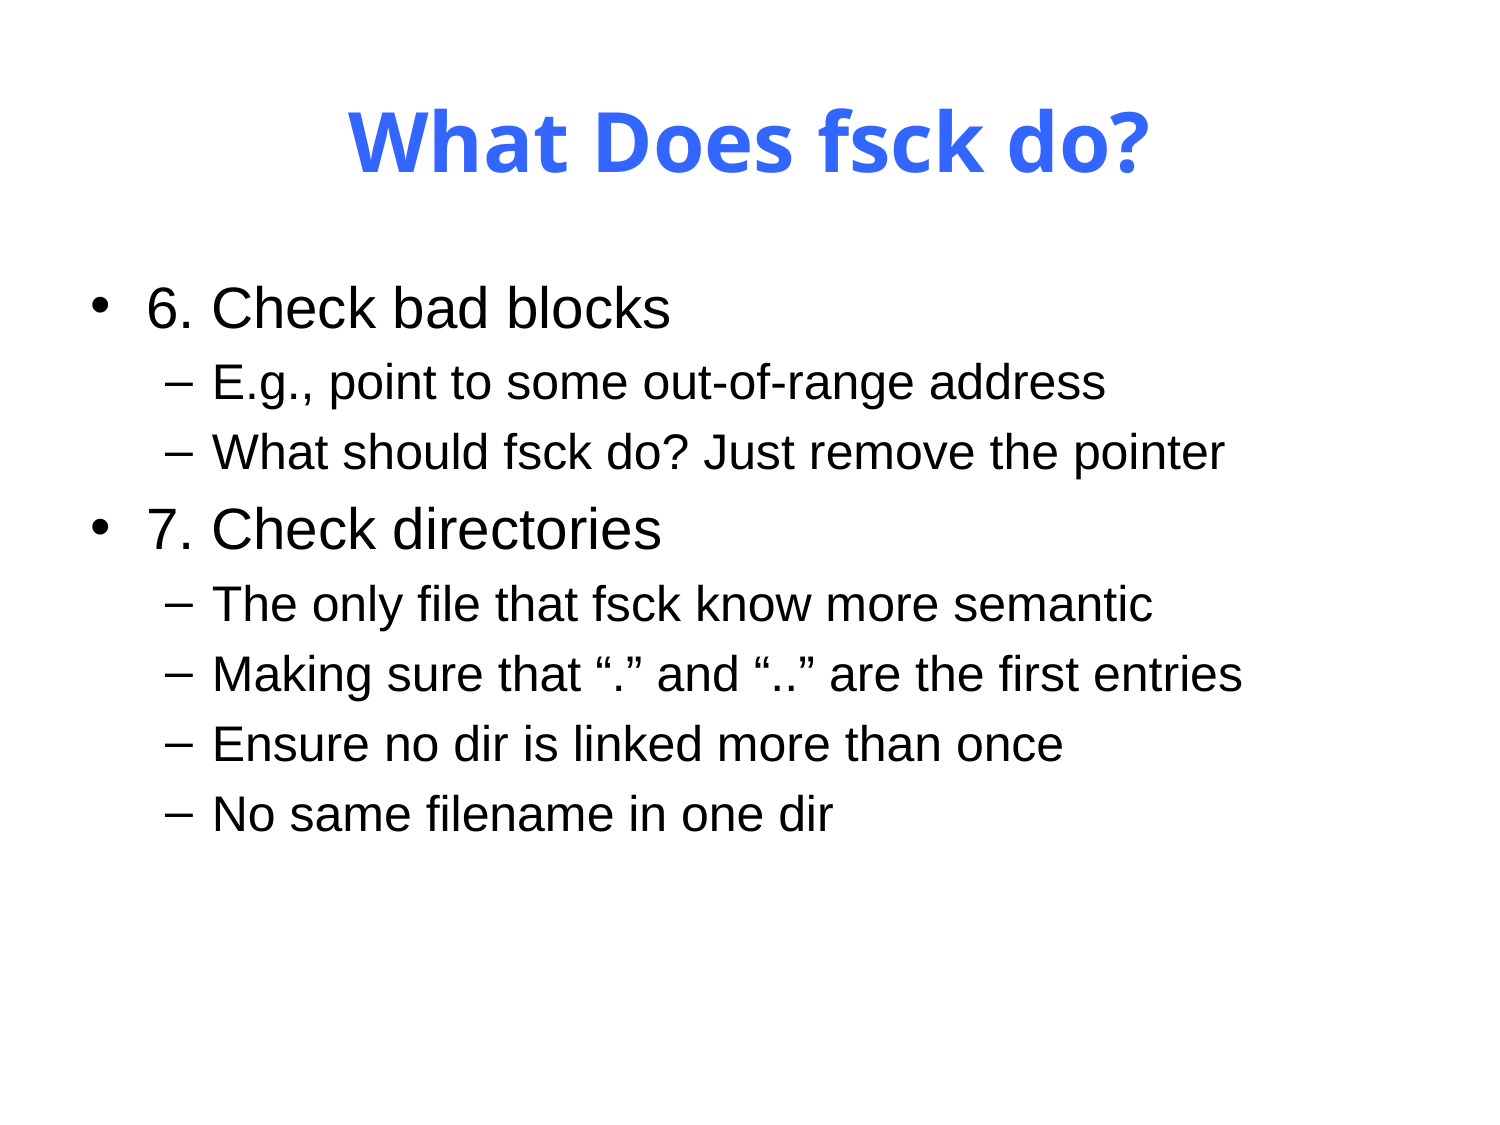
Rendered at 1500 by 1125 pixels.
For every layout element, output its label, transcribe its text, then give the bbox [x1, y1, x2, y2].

title What Does fsck do? [75, 45, 1425, 233]
list 6. Check bad blocks E.g., point to some out-of-range address What should fsck do? Just remove the pointer 7. Check directories The only file that fsck know more semantic Making sure that “.” and “..” are the first entries Ensure no dir is linked more than once No same filename in one dir [75, 262, 1425, 1094]
